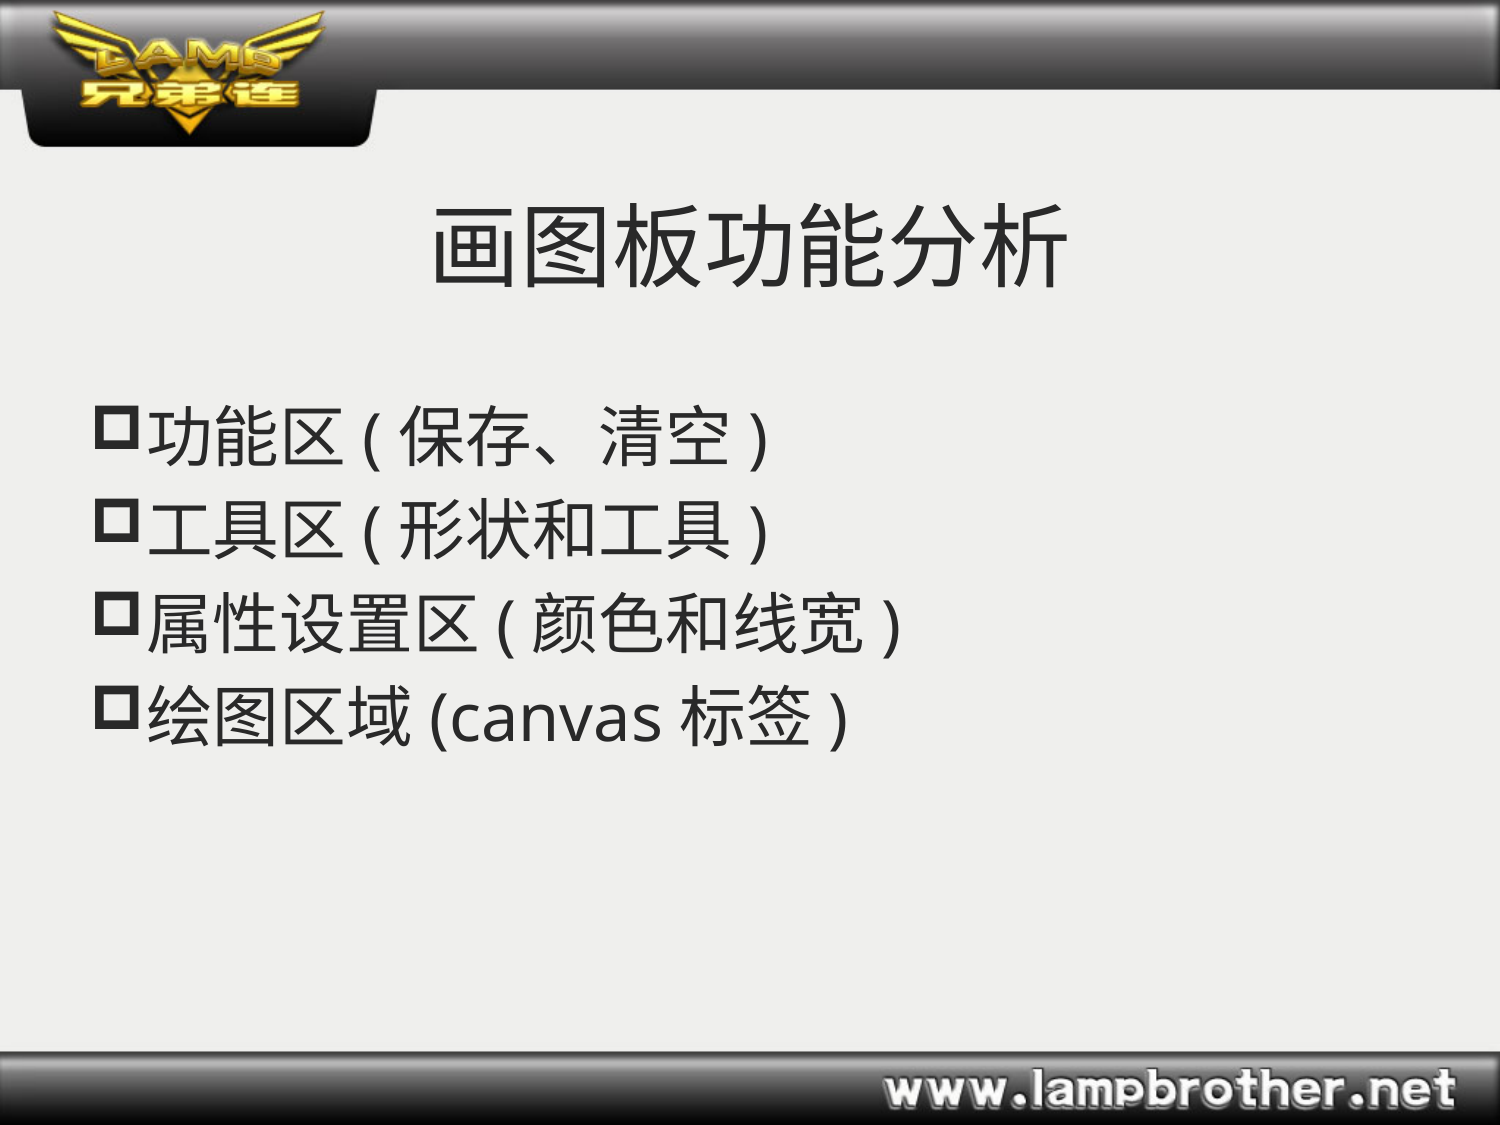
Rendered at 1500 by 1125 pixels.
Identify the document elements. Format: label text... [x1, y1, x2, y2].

picture [0, 0, 1500, 1125]
list 功能区(保存、清空) 工具区(形状和工具) 属性设置区(颜色和线宽) 绘图区域(canvas标签) [75, 387, 1425, 1013]
title 画图板功能分析 [75, 149, 1425, 338]
